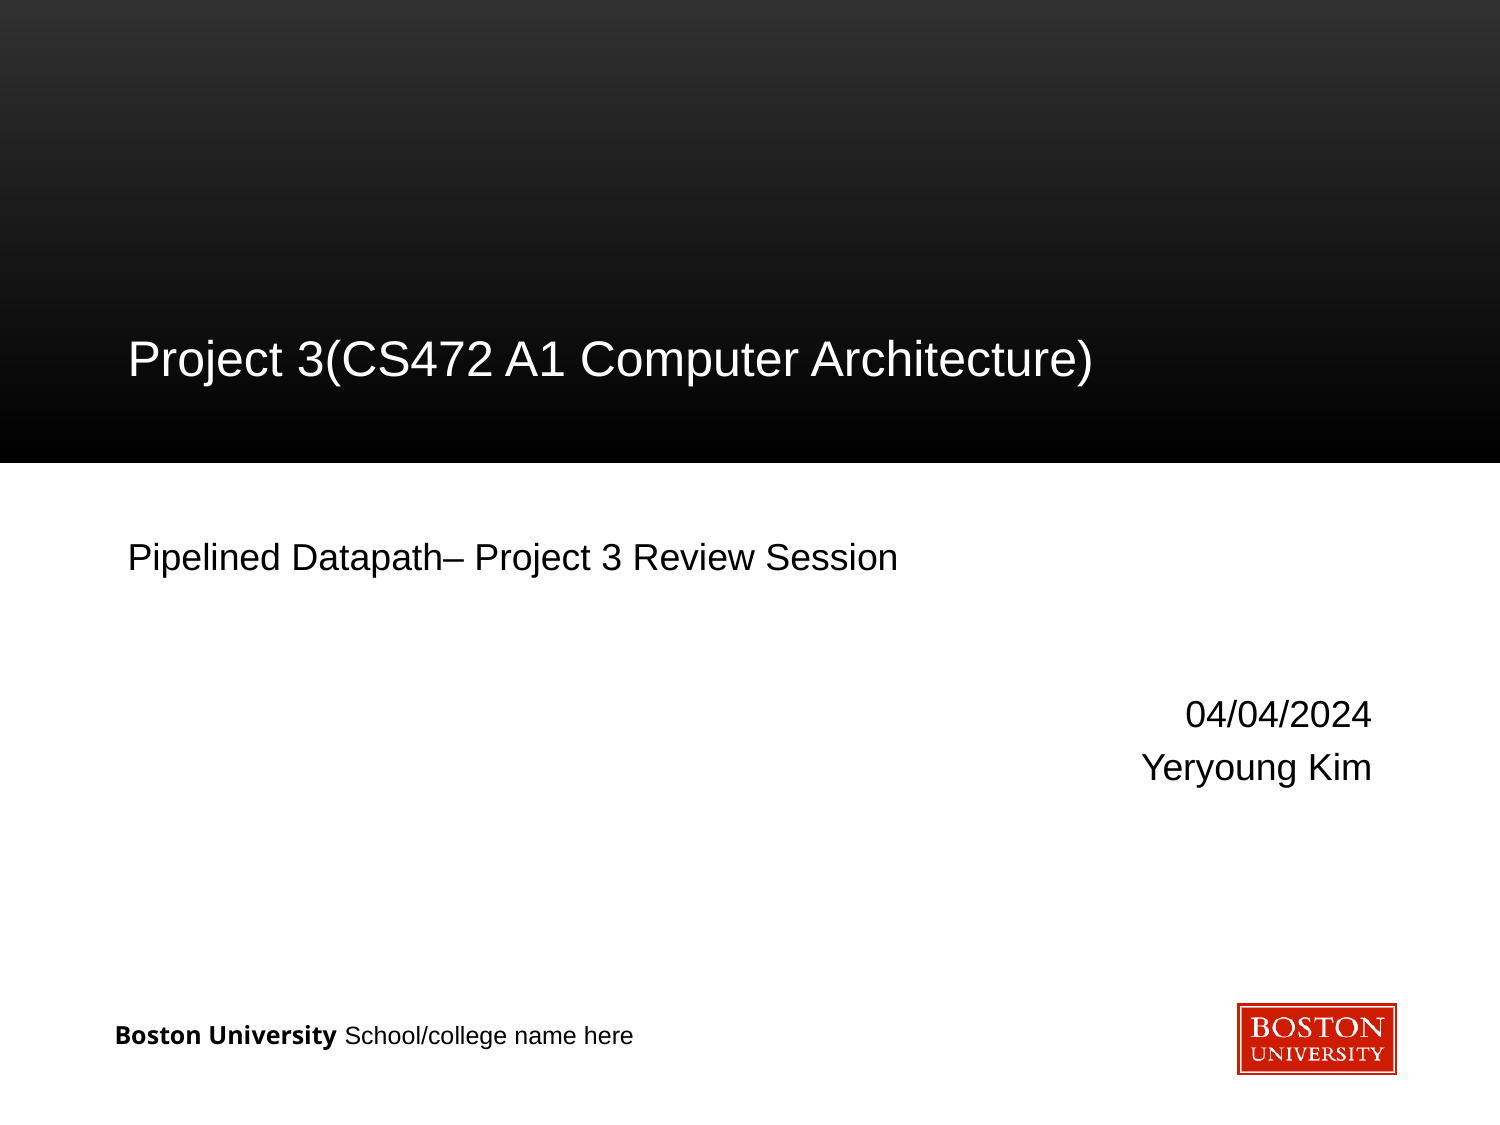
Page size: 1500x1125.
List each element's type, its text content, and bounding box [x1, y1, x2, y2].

picture [1237, 1003, 1397, 1075]
subtitle Pipelined Datapath– Project 3 Review Session 04/04/2024 Yeryoung Kim [112, 525, 1388, 813]
title Project 3(CS472 A1 Computer Architecture) [112, 262, 1388, 450]
